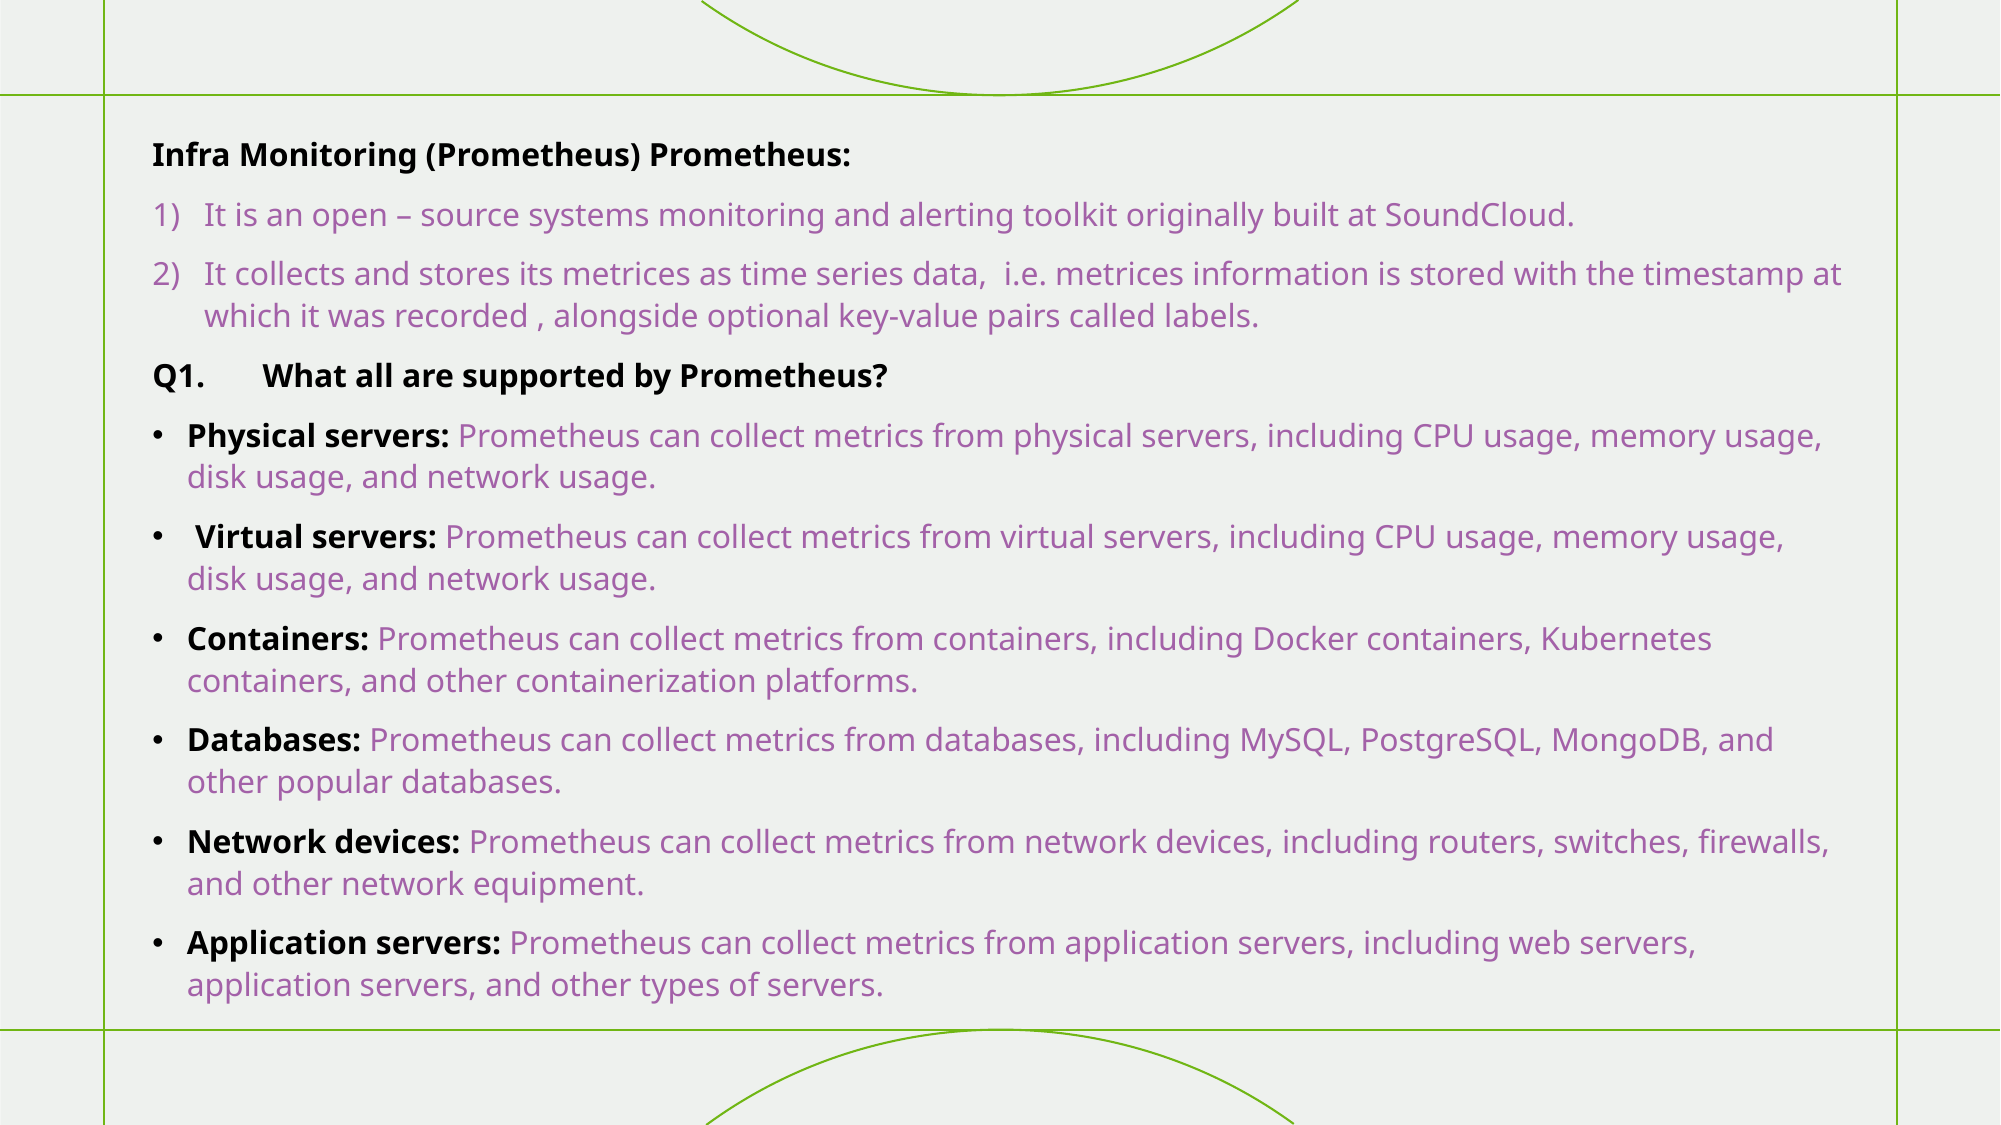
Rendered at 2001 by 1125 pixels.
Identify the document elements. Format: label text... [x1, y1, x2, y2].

list Infra Monitoring (Prometheus) Prometheus: It is an open – source systems monitoring and alerting toolkit originally built at SoundCloud. It collects and stores its metrices as time series data, i.e. metrices information is stored with the timestamp at which it was recorded , alongside optional key-value pairs called labels. Q1. What all are supported by Prometheus? Physical servers: Prometheus can collect metrics from physical servers, including CPU usage, memory usage, disk usage, and network usage. Virtual servers: Prometheus can collect metrics from virtual servers, including CPU usage, memory usage, disk usage, and network usage. Containers: Prometheus can collect metrics from containers, including Docker containers, Kubernetes containers, and other containerization platforms. Databases: Prometheus can collect metrics from databases, including MySQL, PostgreSQL, MongoDB, and other popular databases. Network devices: Prometheus can collect metrics from network devices, including routers, switches, firewalls, and other network equipment. Application servers: Prometheus can collect metrics from application servers, including web servers, application servers, and other types of servers. [137, 123, 1863, 1021]
